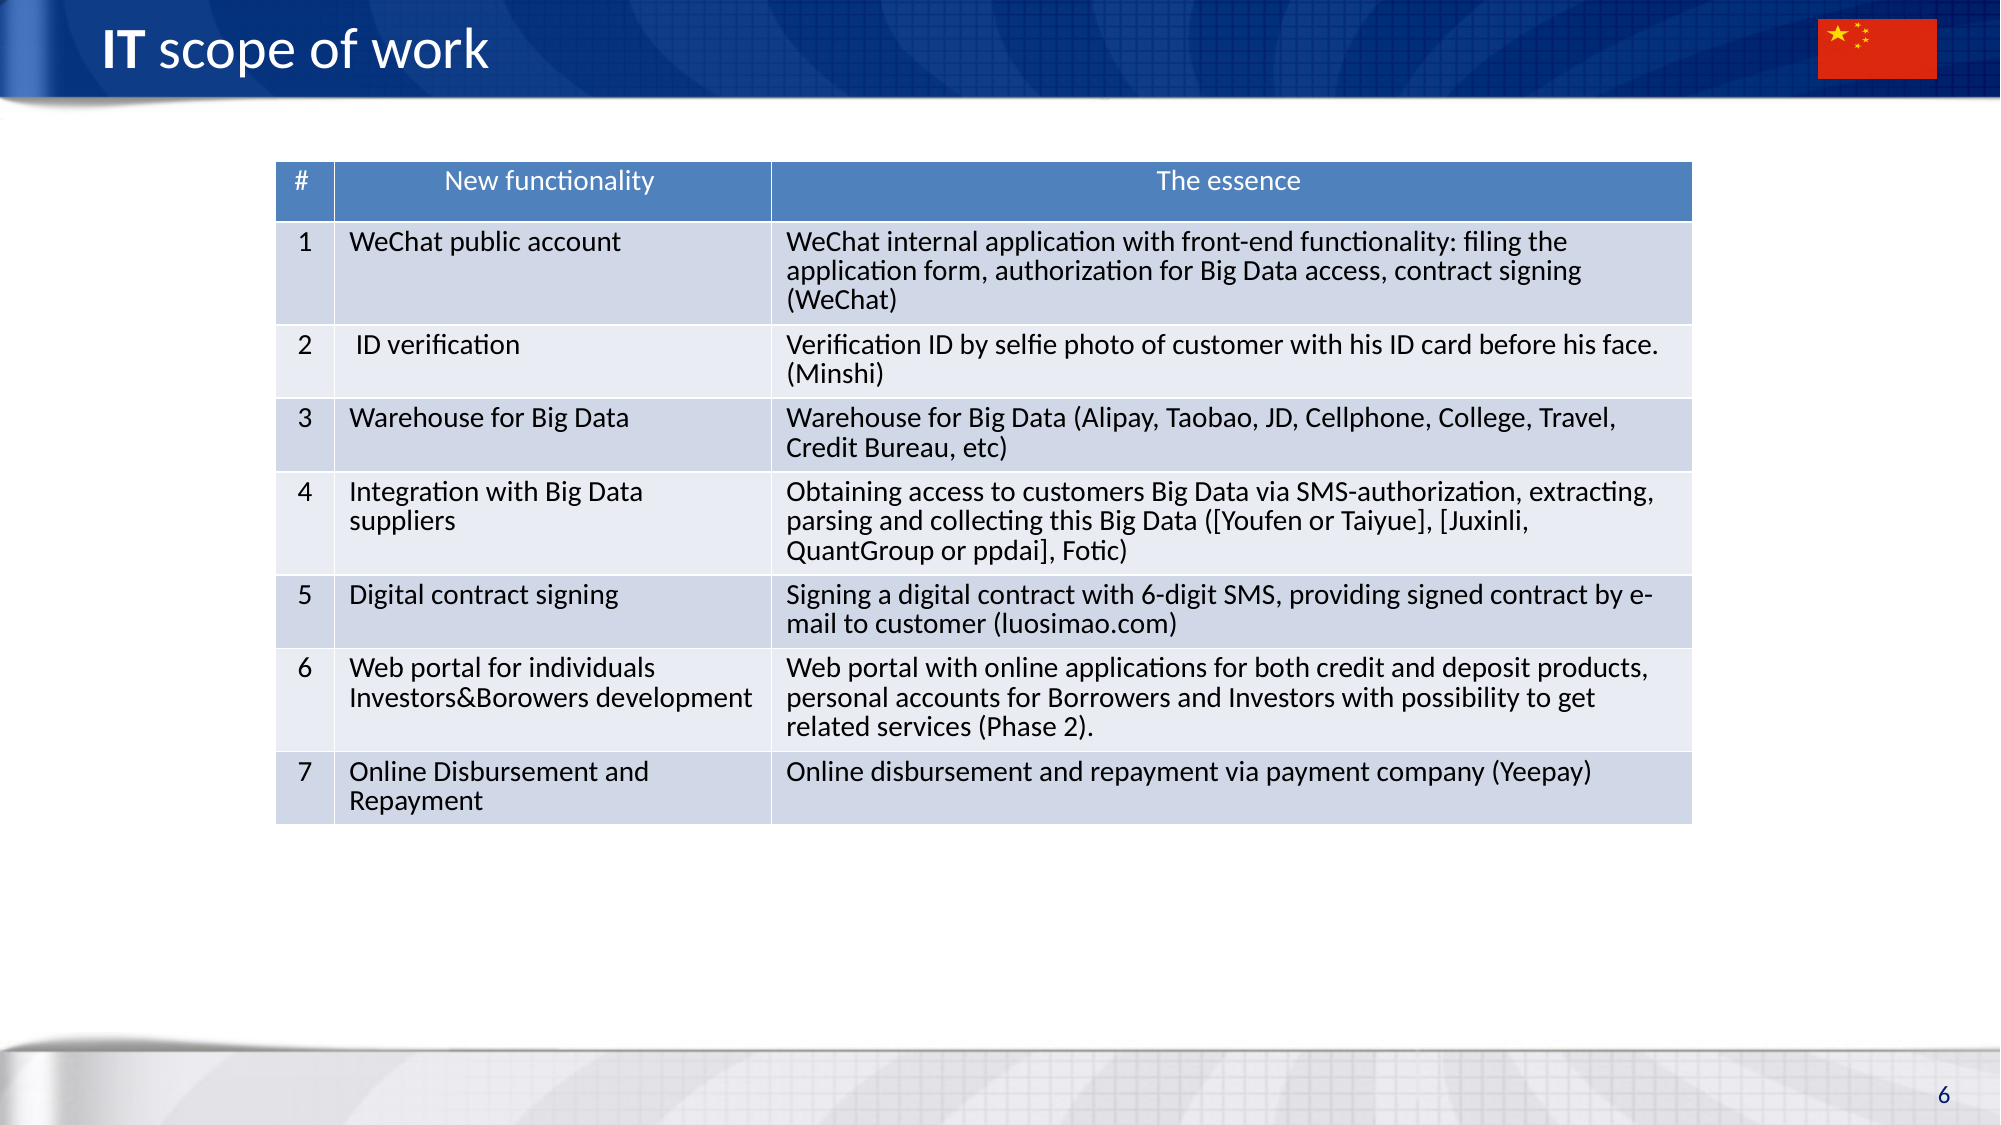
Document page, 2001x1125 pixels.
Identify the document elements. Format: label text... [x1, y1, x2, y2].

table_cell Online disbursement and repayment via payment company (Yeepay) [772, 752, 1692, 824]
table_cell 3 [276, 399, 334, 471]
table_cell 2 [276, 326, 334, 397]
table_header The essence [772, 162, 1692, 221]
table_cell 4 [276, 473, 334, 574]
table_cell ID verification [335, 326, 771, 397]
table_cell 5 [276, 576, 334, 648]
table_cell WeChat public account [335, 223, 771, 324]
table_cell Verification ID by selfie photo of customer with his ID card before his face. (Minshi) [772, 326, 1692, 397]
table_cell Obtaining access to customers Big Data via SMS-authorization, extracting, parsing and collecting this Big Data ([Youfen or Taiyue], [Juxinli, QuantGroup or ppdai], Fotic) [772, 473, 1692, 574]
title IT scope of work [86, 19, 1872, 71]
table_header New functionality [335, 162, 771, 221]
table_cell WeChat internal application with front-end functionality: filing the application form, authorization for Big Data access, contract signing (WeChat) [772, 223, 1692, 324]
table_cell Warehouse for Big Data (Alipay, Taobao, JD, Cellphone, College, Travel, Credit Bureau, etc) [772, 399, 1692, 471]
table_cell Integration with Big Data suppliers [335, 473, 771, 574]
table_cell 7 [276, 752, 334, 824]
picture [0, 1032, 2000, 1125]
table_cell Signing a digital contract with 6-digit SMS, providing signed contract by e-mail to customer (luosimao.com) [772, 576, 1692, 648]
slide_number 6 [1808, 1070, 1966, 1117]
table_cell Web portal for individuals Investors&Borowers development [335, 649, 771, 751]
table_cell Digital contract signing [335, 576, 771, 648]
table_cell Warehouse for Big Data [335, 399, 771, 471]
table_cell 1 [276, 223, 334, 324]
table_cell 6 [276, 649, 334, 751]
picture [0, 0, 2000, 120]
table_header # [276, 162, 334, 221]
table_cell Web portal with online applications for both credit and deposit products, personal accounts for Borrowers and Investors with possibility to get related services (Phase 2). [772, 649, 1692, 751]
table_cell Online Disbursement and Repayment [335, 752, 771, 824]
